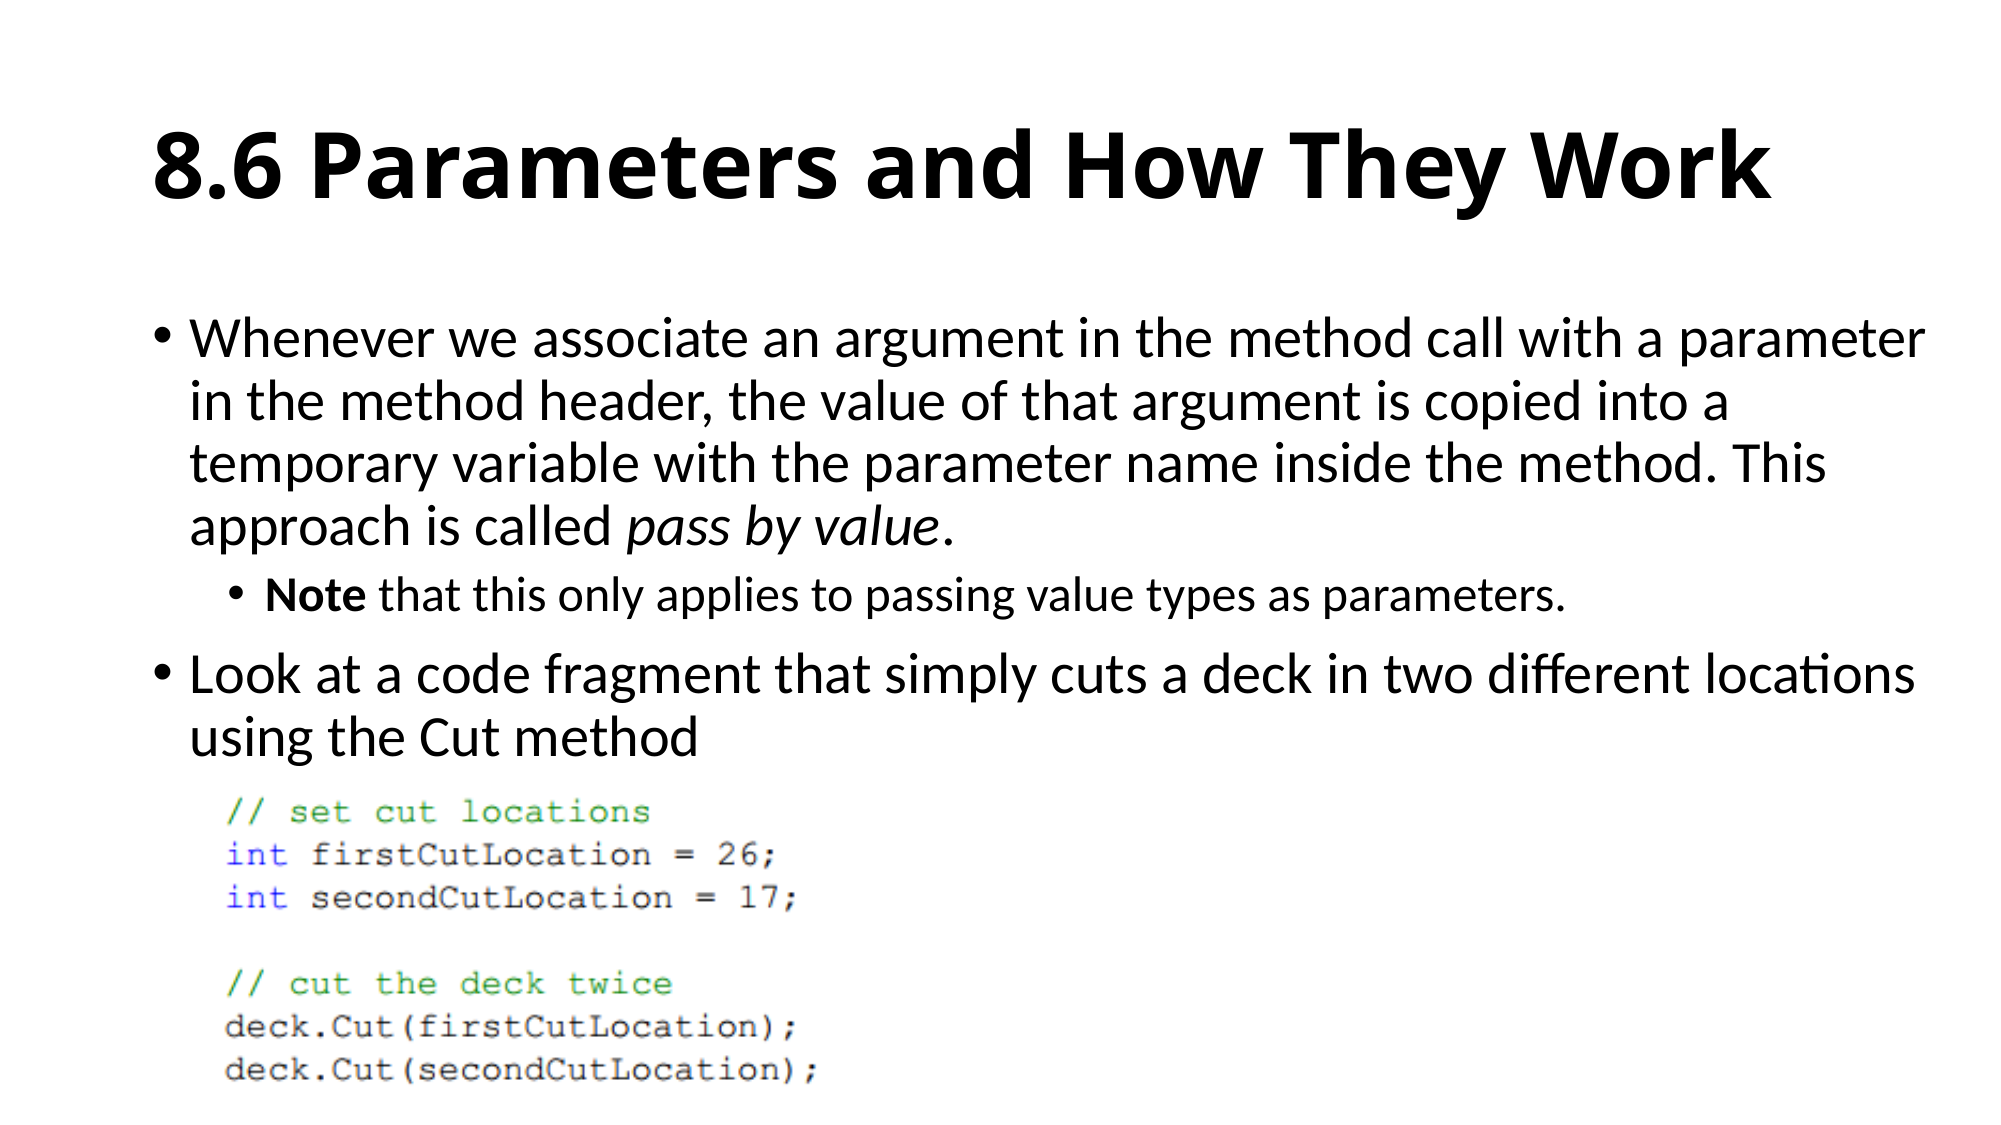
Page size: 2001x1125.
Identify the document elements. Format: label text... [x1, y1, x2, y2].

list Whenever we associate an argument in the method call with a parameter in the method header, the value of that argument is copied into a temporary variable with the parameter name inside the method. This approach is called pass by value. Note that this only applies to passing value types as parameters. Look at a code fragment that simply cuts a deck in two different locations using the Cut method [137, 299, 1984, 1110]
picture [217, 790, 829, 1095]
title 8.6 Parameters and How They Work [137, 59, 1863, 278]
